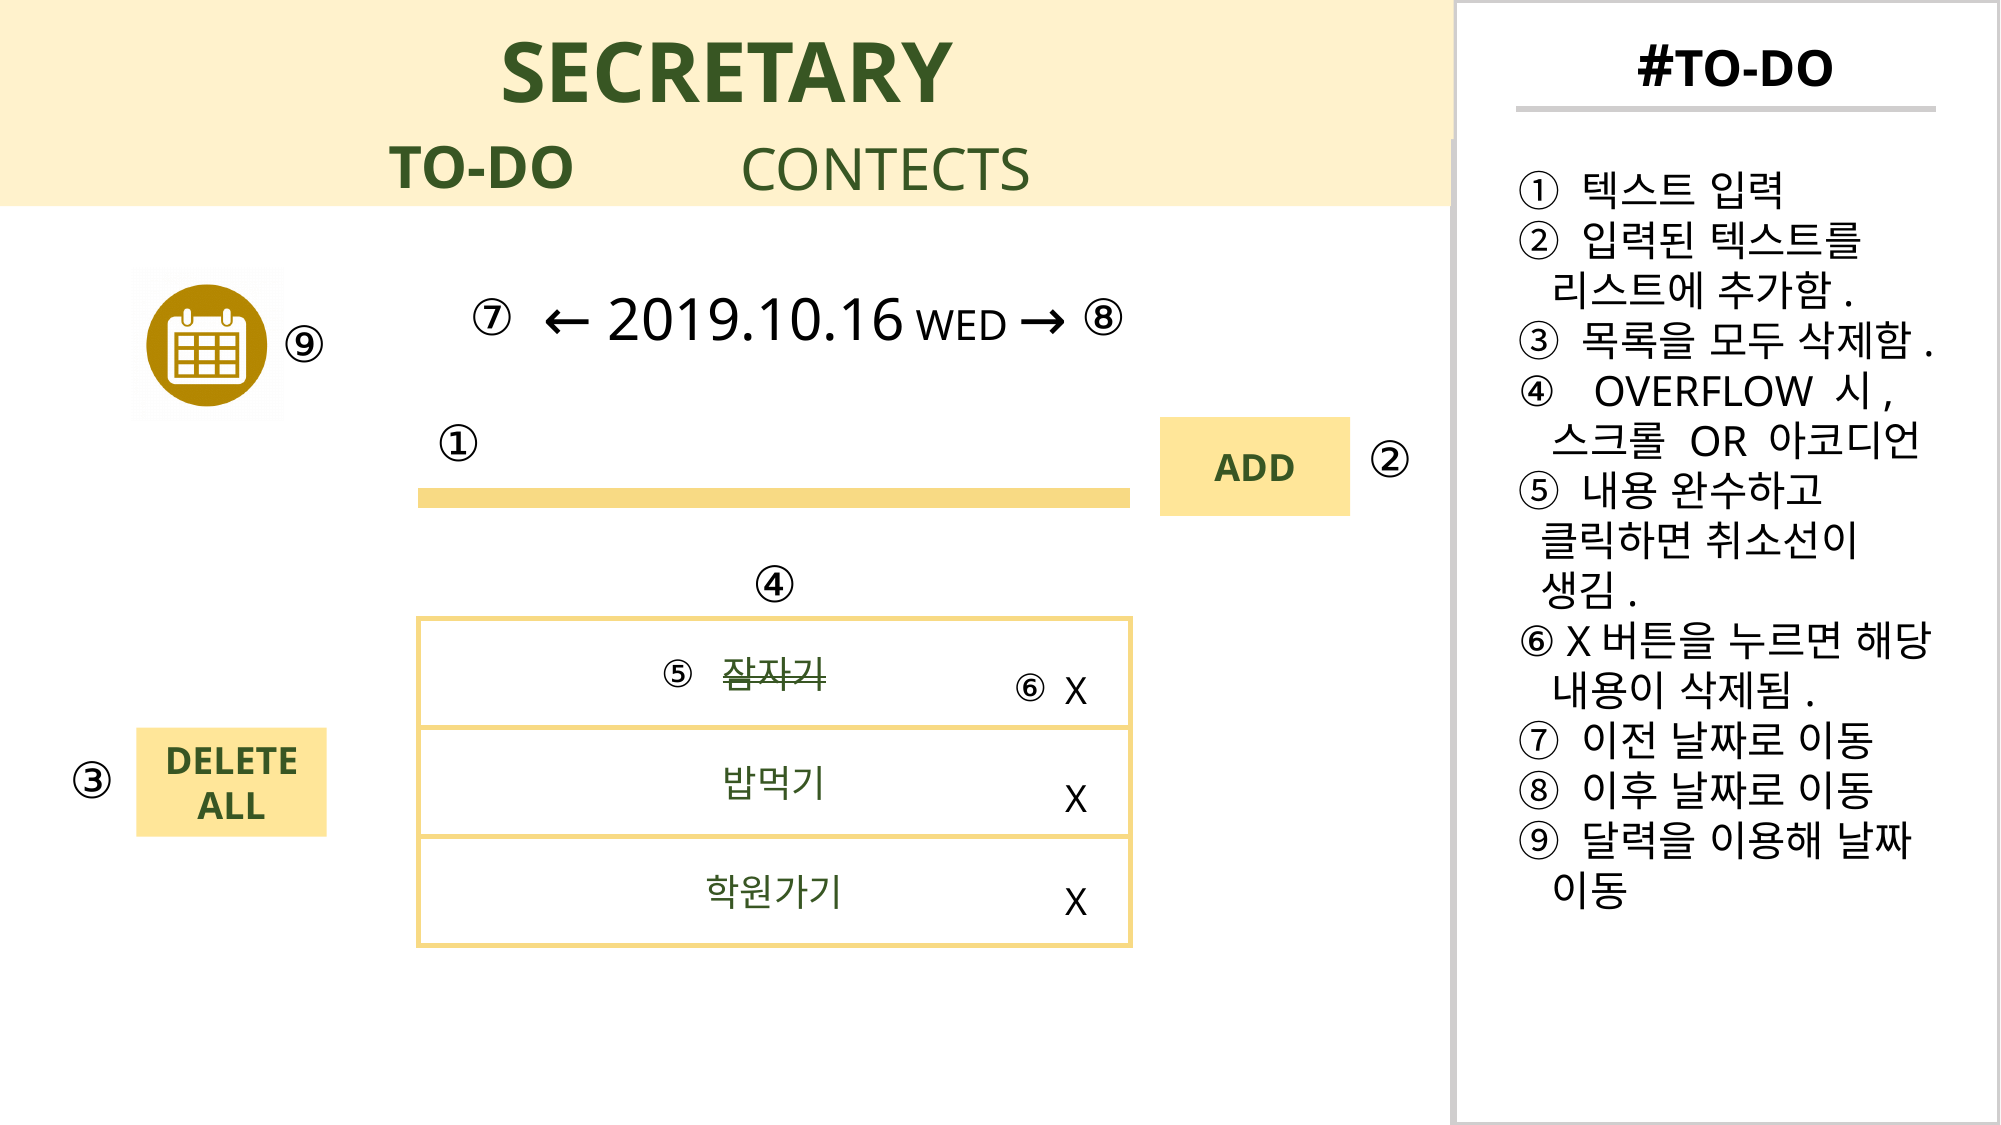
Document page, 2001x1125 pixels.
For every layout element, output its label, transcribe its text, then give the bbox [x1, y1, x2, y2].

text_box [451, 275, 1144, 361]
text_box ⑤ [646, 642, 696, 702]
text_box 잠자기 [417, 618, 1131, 727]
text_box ⑥ [998, 656, 1062, 716]
text_box X [1050, 659, 1099, 720]
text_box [418, 404, 1131, 499]
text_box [131, 267, 345, 421]
text_box 학원가기 [417, 836, 1131, 947]
text_box #TO-DO [1622, 20, 1851, 105]
text_box ADD [1159, 416, 1351, 517]
text_box X [1050, 870, 1099, 931]
text_box 밥먹기 [417, 727, 1131, 836]
text_box X [1050, 767, 1099, 828]
text_box DELETE ALL [135, 727, 328, 838]
text_box ② [1352, 420, 1428, 496]
text_box ③ [54, 741, 125, 816]
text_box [0, 109, 1451, 207]
text_box ① 텍스트 입력 ② 입력된 텍스트를 리스트에 추가함. ③ 목록을 모두 삭제함. OVERFLOW 시, 스크롤 OR 아코디언 ⑤ 내용 완수하고 클릭하면 취소선이 생김. ⑥ X버튼을 누르면 해당 내용이 삭제됨. ⑦ 이전 날짜로 이동 ⑧ 이후 날짜로 이동 ⑨ 달력을 이용해 날짜 이동 [1503, 156, 1950, 922]
text_box ④ [737, 545, 811, 621]
